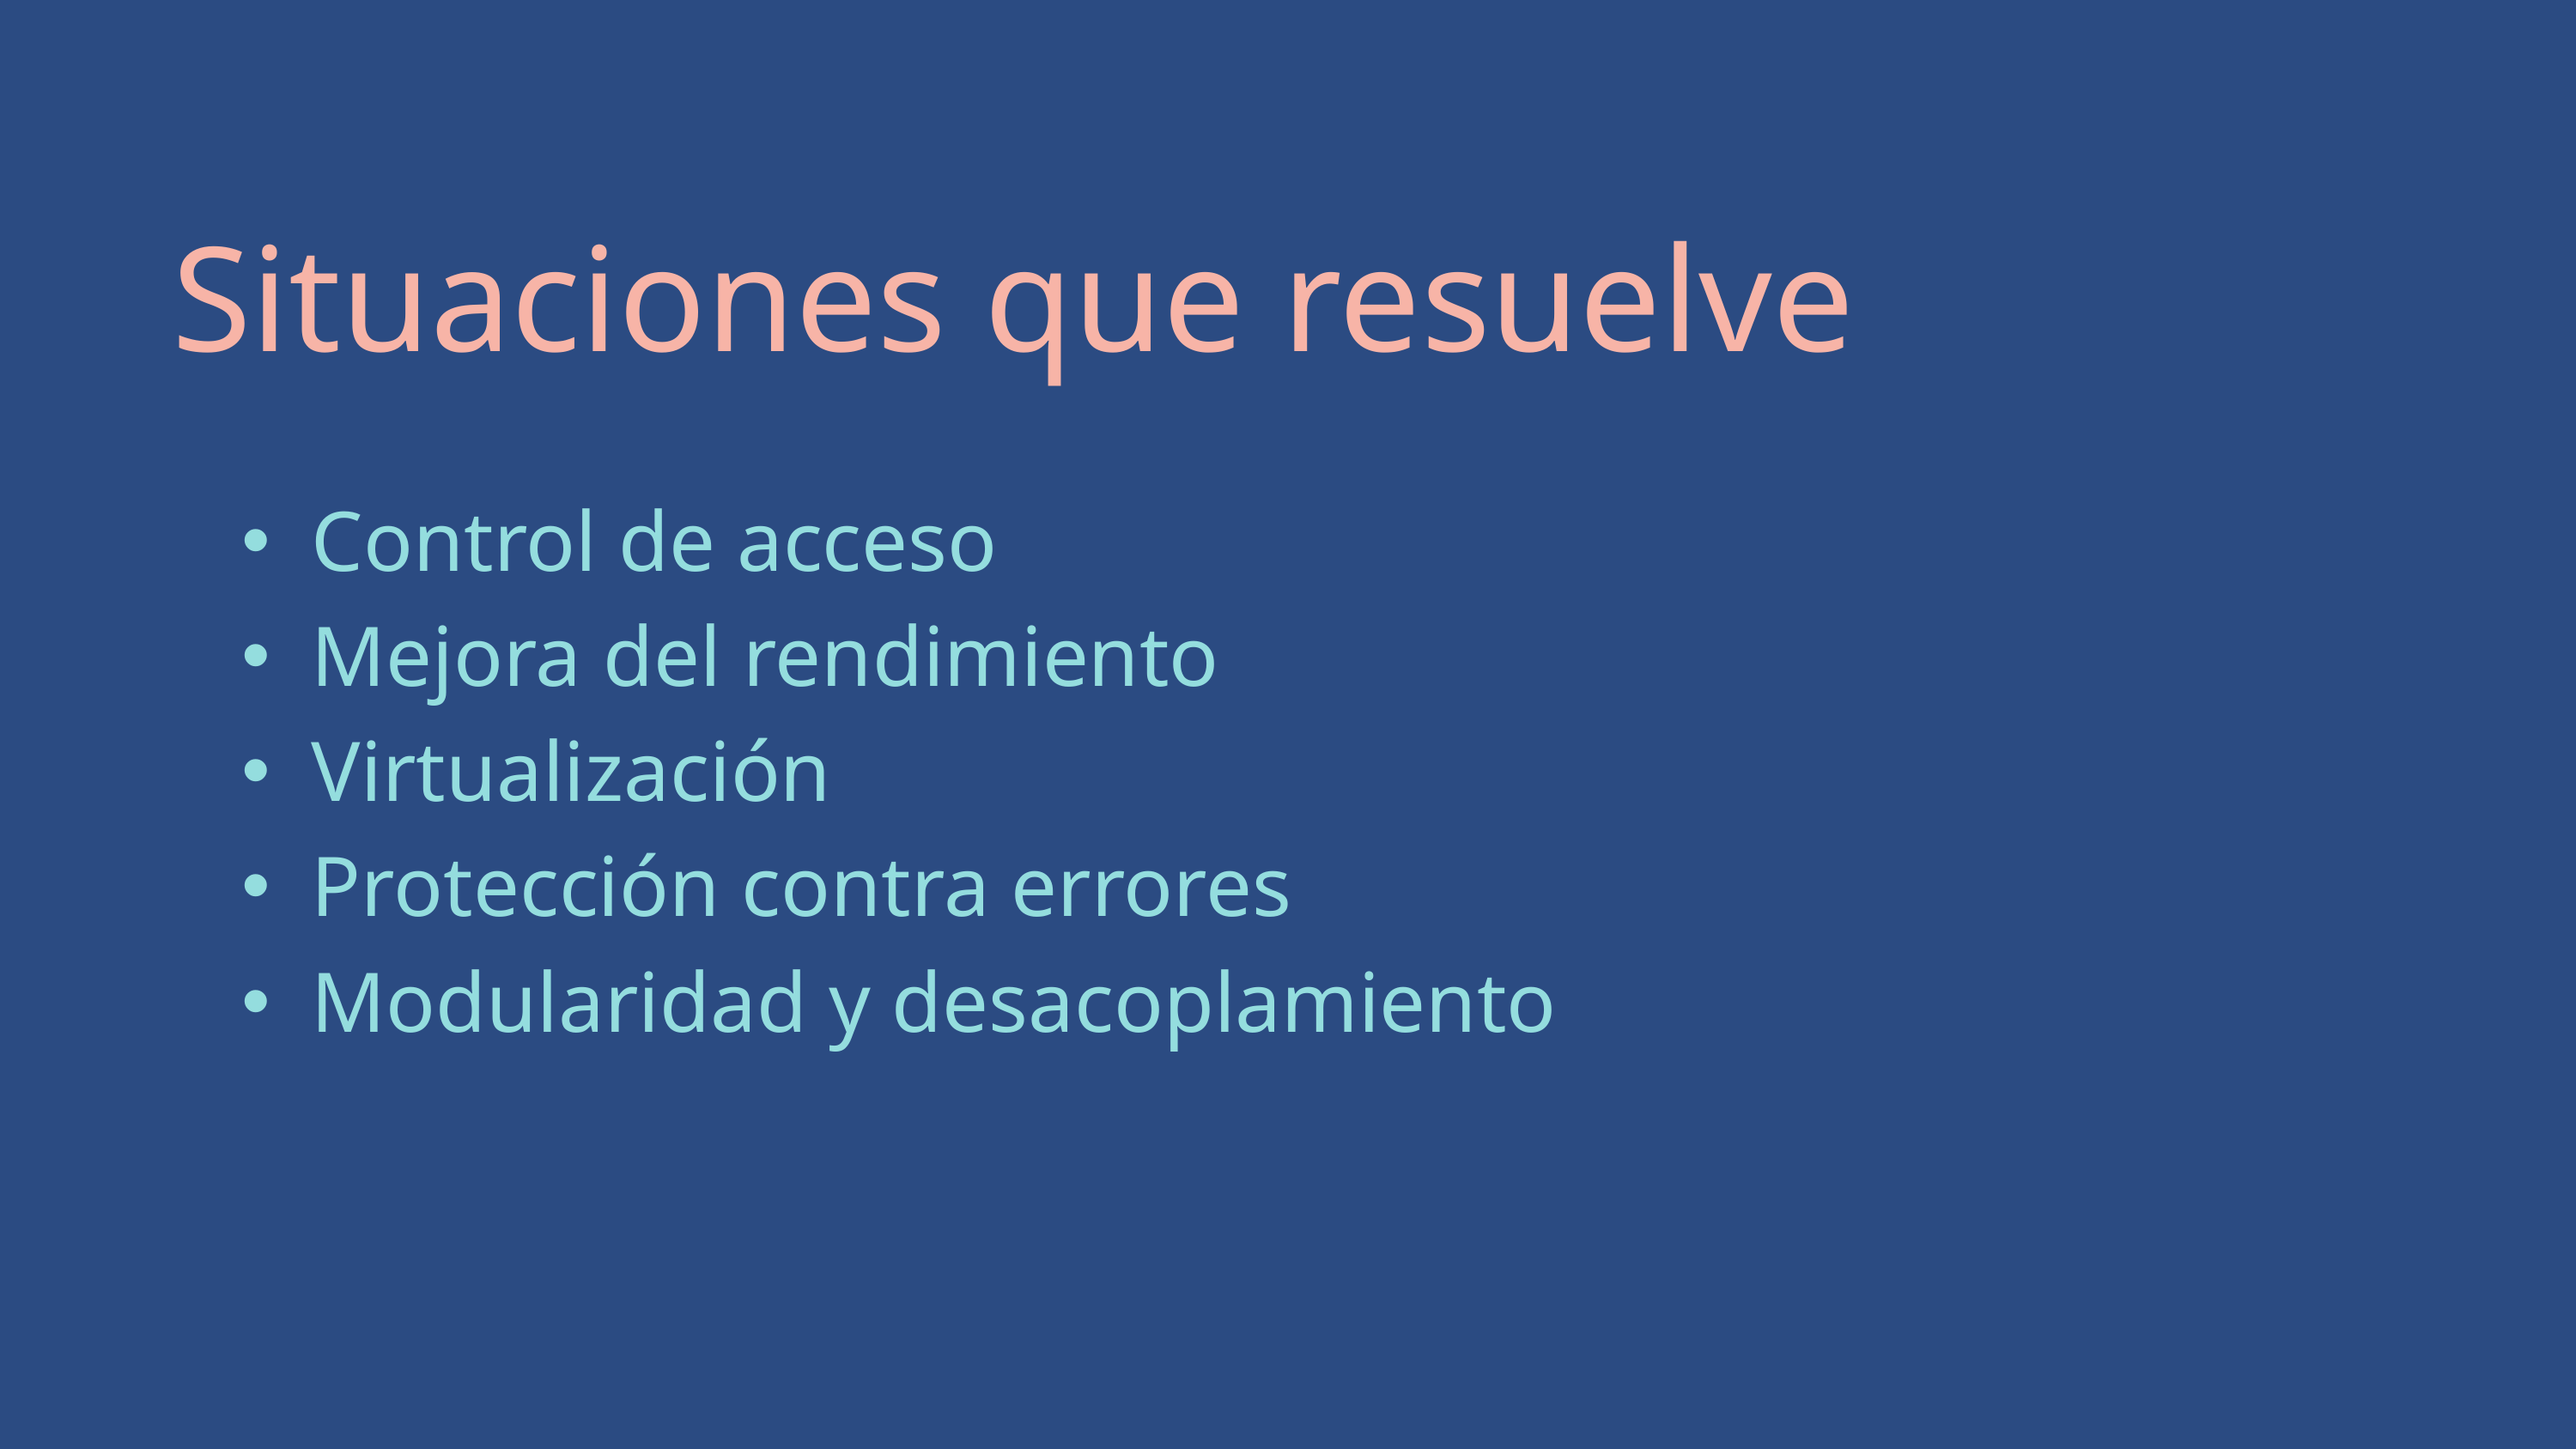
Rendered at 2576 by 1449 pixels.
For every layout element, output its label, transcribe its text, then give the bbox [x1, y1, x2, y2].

table_header Situaciones que resuelve [149, 149, 2427, 436]
table_cell Control de acceso Mejora del rendimiento Virtualización Protección contra errores Modularidad y desacoplamiento [149, 445, 2427, 1092]
